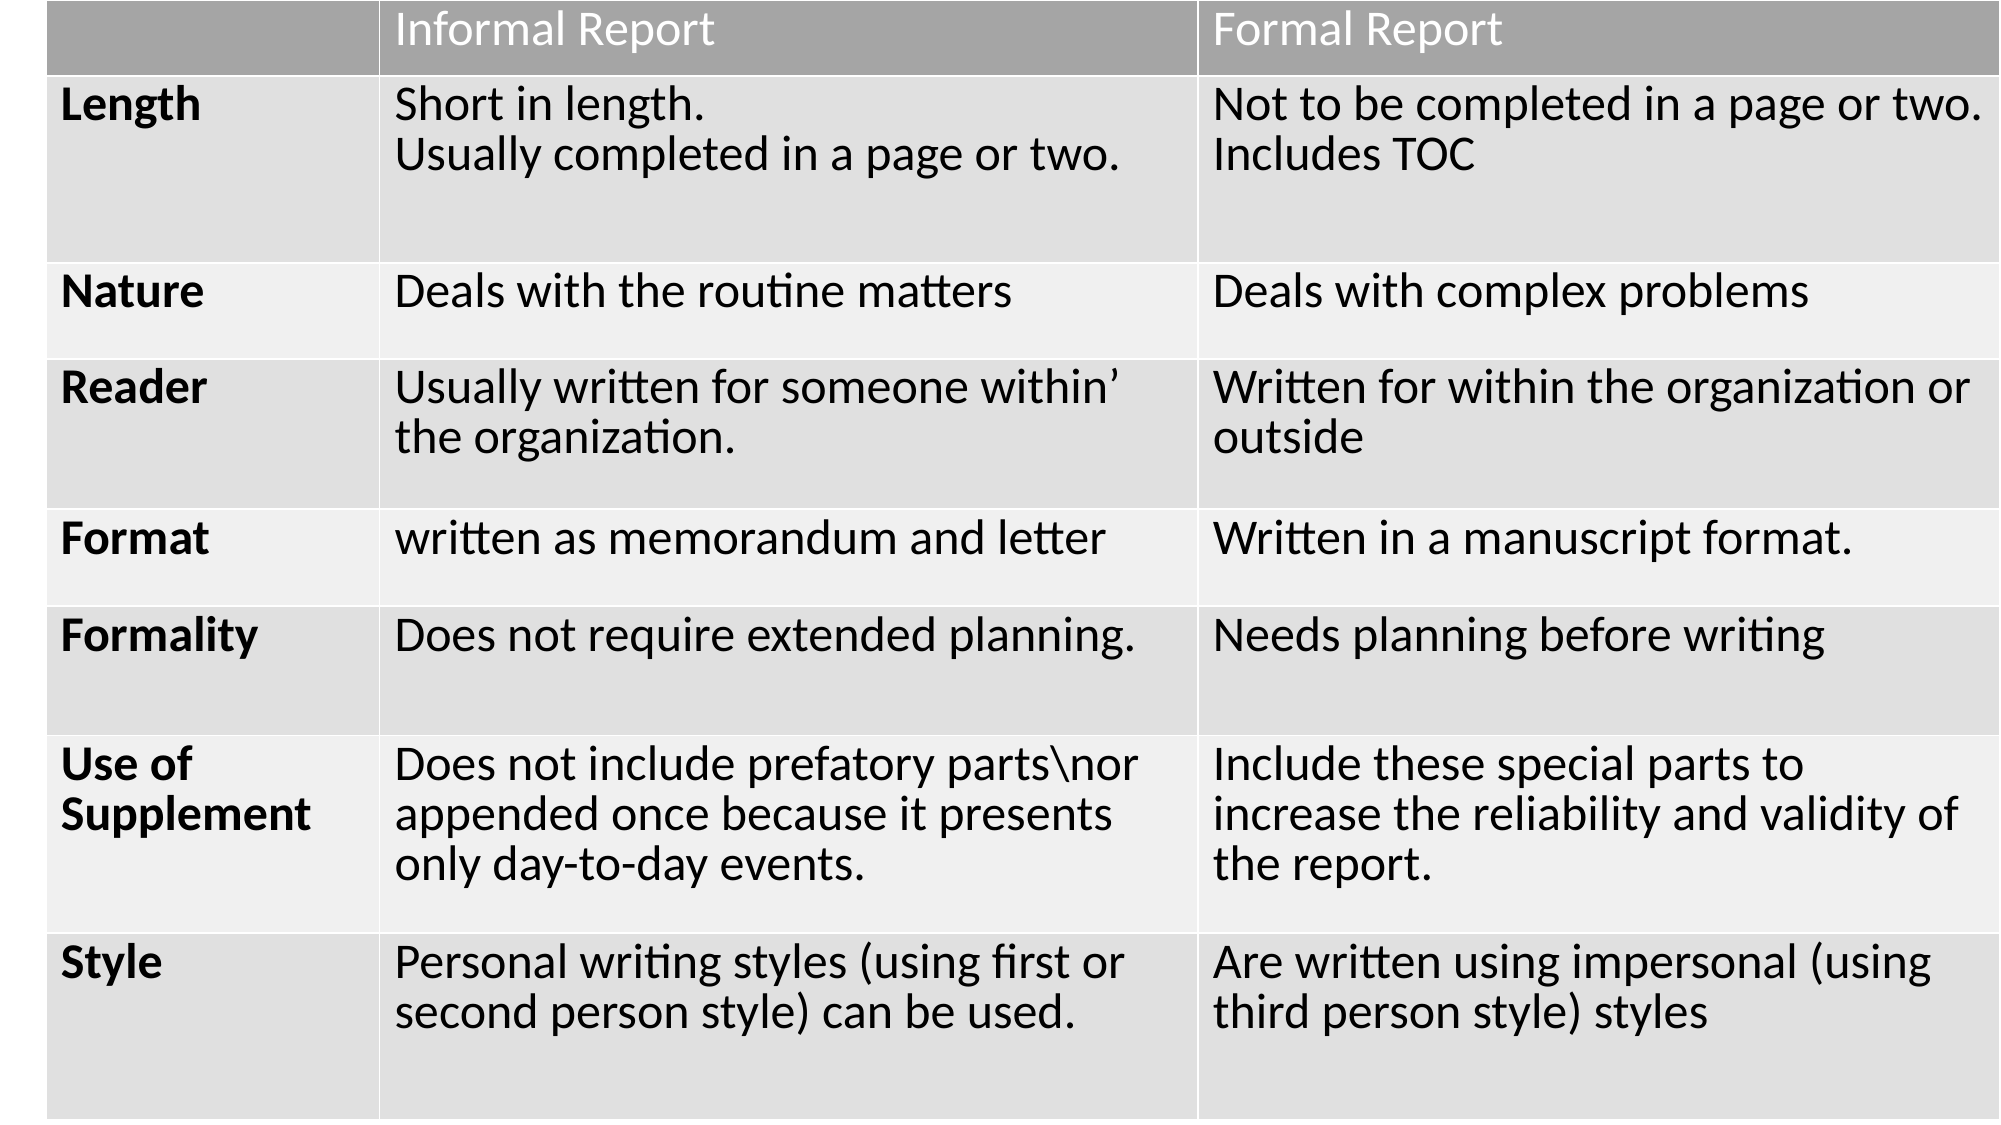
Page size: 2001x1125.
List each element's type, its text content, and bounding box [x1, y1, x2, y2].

table_cell Formality [47, 607, 379, 735]
table_cell Deals with the routine matters [380, 264, 1197, 358]
table_cell Written in a manuscript format. [1199, 510, 1999, 605]
table_cell Style [47, 934, 379, 1119]
table_cell Written for within the organization or outside [1199, 360, 1999, 508]
table_cell Reader [47, 360, 379, 508]
table_header Formal Report [1199, 1, 1999, 75]
table_cell Does not include prefatory parts\nor appended once because it presents only day-to-day events. [380, 736, 1197, 932]
table_cell Short in length. Usually completed in a page or two. [380, 77, 1197, 262]
table_cell Does not require extended planning. [380, 607, 1197, 735]
table_cell Usually written for someone within’ the organization. [380, 360, 1197, 508]
table_cell Length [47, 77, 379, 262]
table_cell Include these special parts to increase the reliability and validity of the report. [1199, 736, 1999, 932]
table_cell Are written using impersonal (using third person style) styles [1199, 934, 1999, 1119]
table_cell Personal writing styles (using first or second person style) can be used. [380, 934, 1197, 1119]
table_cell written as memorandum and letter [380, 510, 1197, 605]
table_cell Not to be completed in a page or two. Includes TOC [1199, 77, 1999, 262]
table_cell Use of Supplement [47, 736, 379, 932]
table_cell Format [47, 510, 379, 605]
table_header [47, 1, 379, 75]
table_cell Deals with complex problems [1199, 264, 1999, 358]
table_cell Nature [47, 264, 379, 358]
table_header Informal Report [380, 1, 1197, 75]
table_cell Needs planning before writing [1199, 607, 1999, 735]
